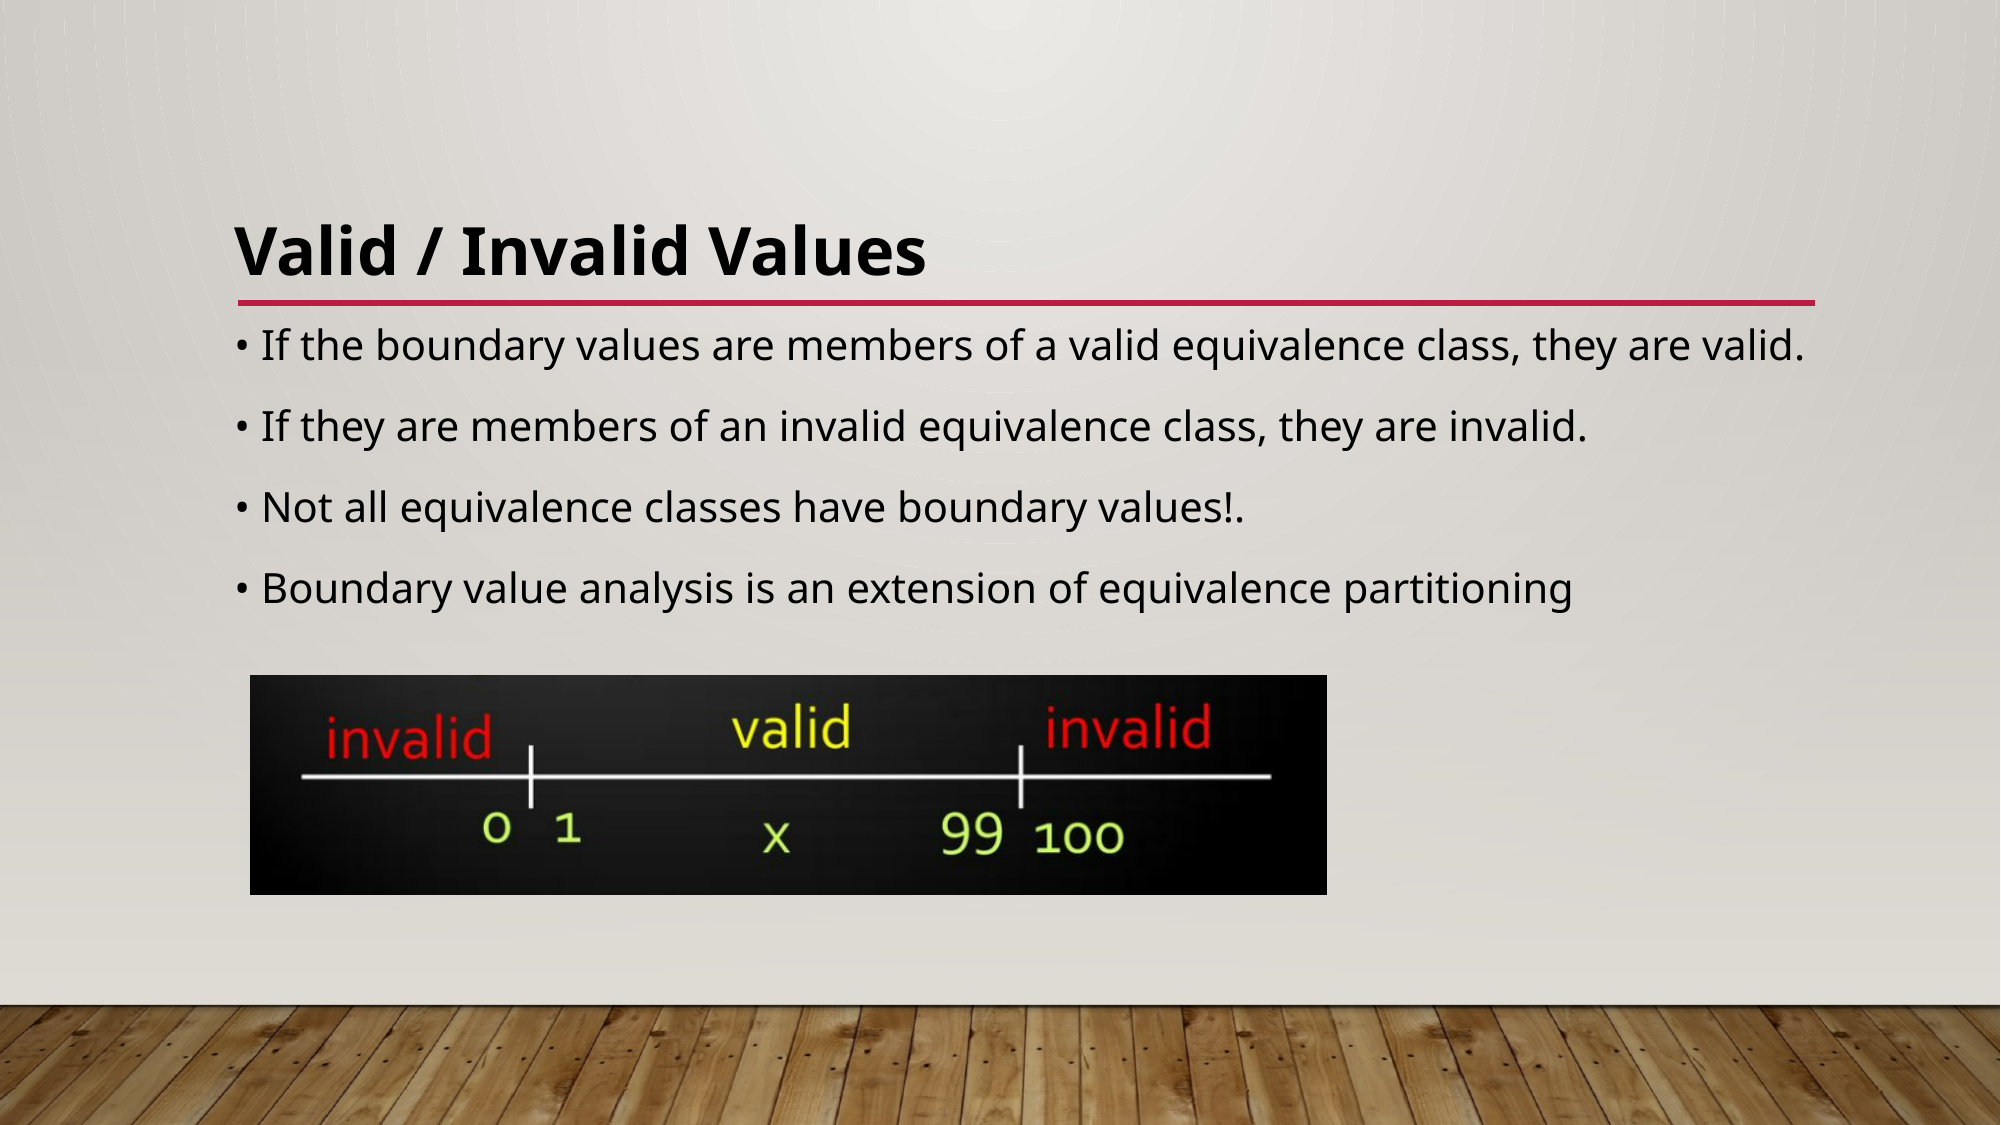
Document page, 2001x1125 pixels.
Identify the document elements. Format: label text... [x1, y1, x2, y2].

picture [250, 675, 1328, 895]
list Valid / Invalid Values • If the boundary values are members of a valid equivalence class, they are valid. • If they are members of an invalid equivalence class, they are invalid. • Not all equivalence classes have boundary values!. • Boundary value analysis is an extension of equivalence partitioning [219, 184, 1973, 963]
picture [0, 1005, 2000, 1125]
